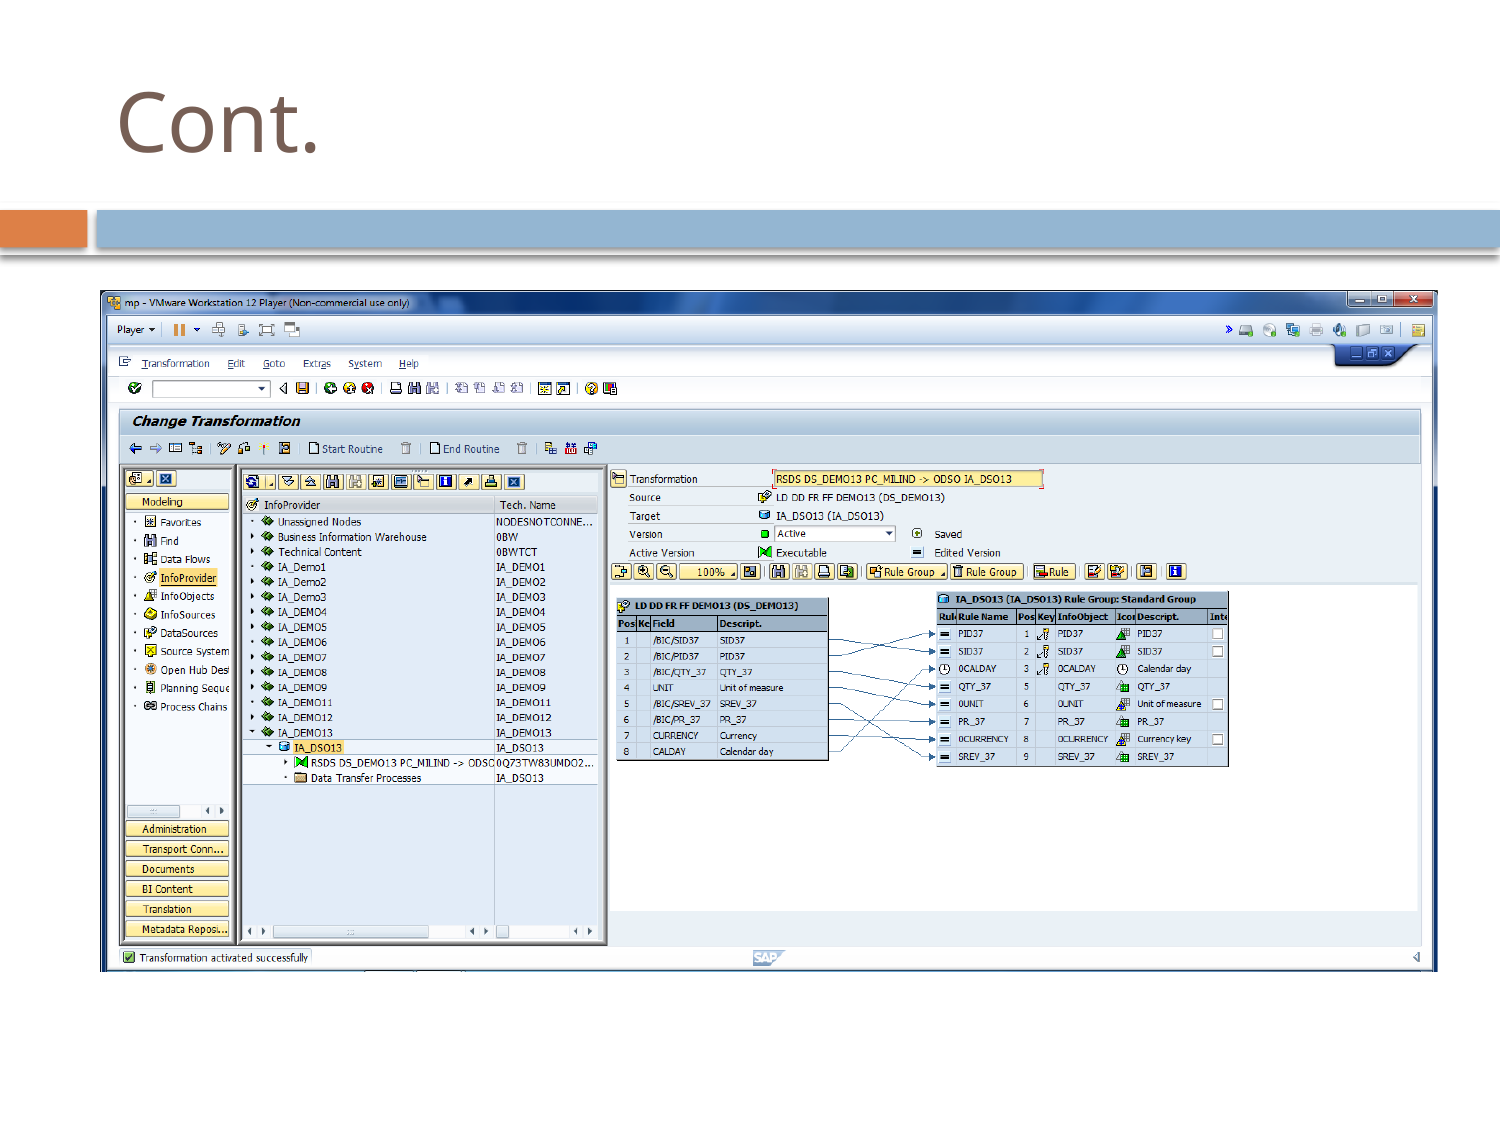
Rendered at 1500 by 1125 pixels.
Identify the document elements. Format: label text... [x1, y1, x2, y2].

title Cont. [100, 37, 1438, 200]
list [100, 289, 1439, 973]
